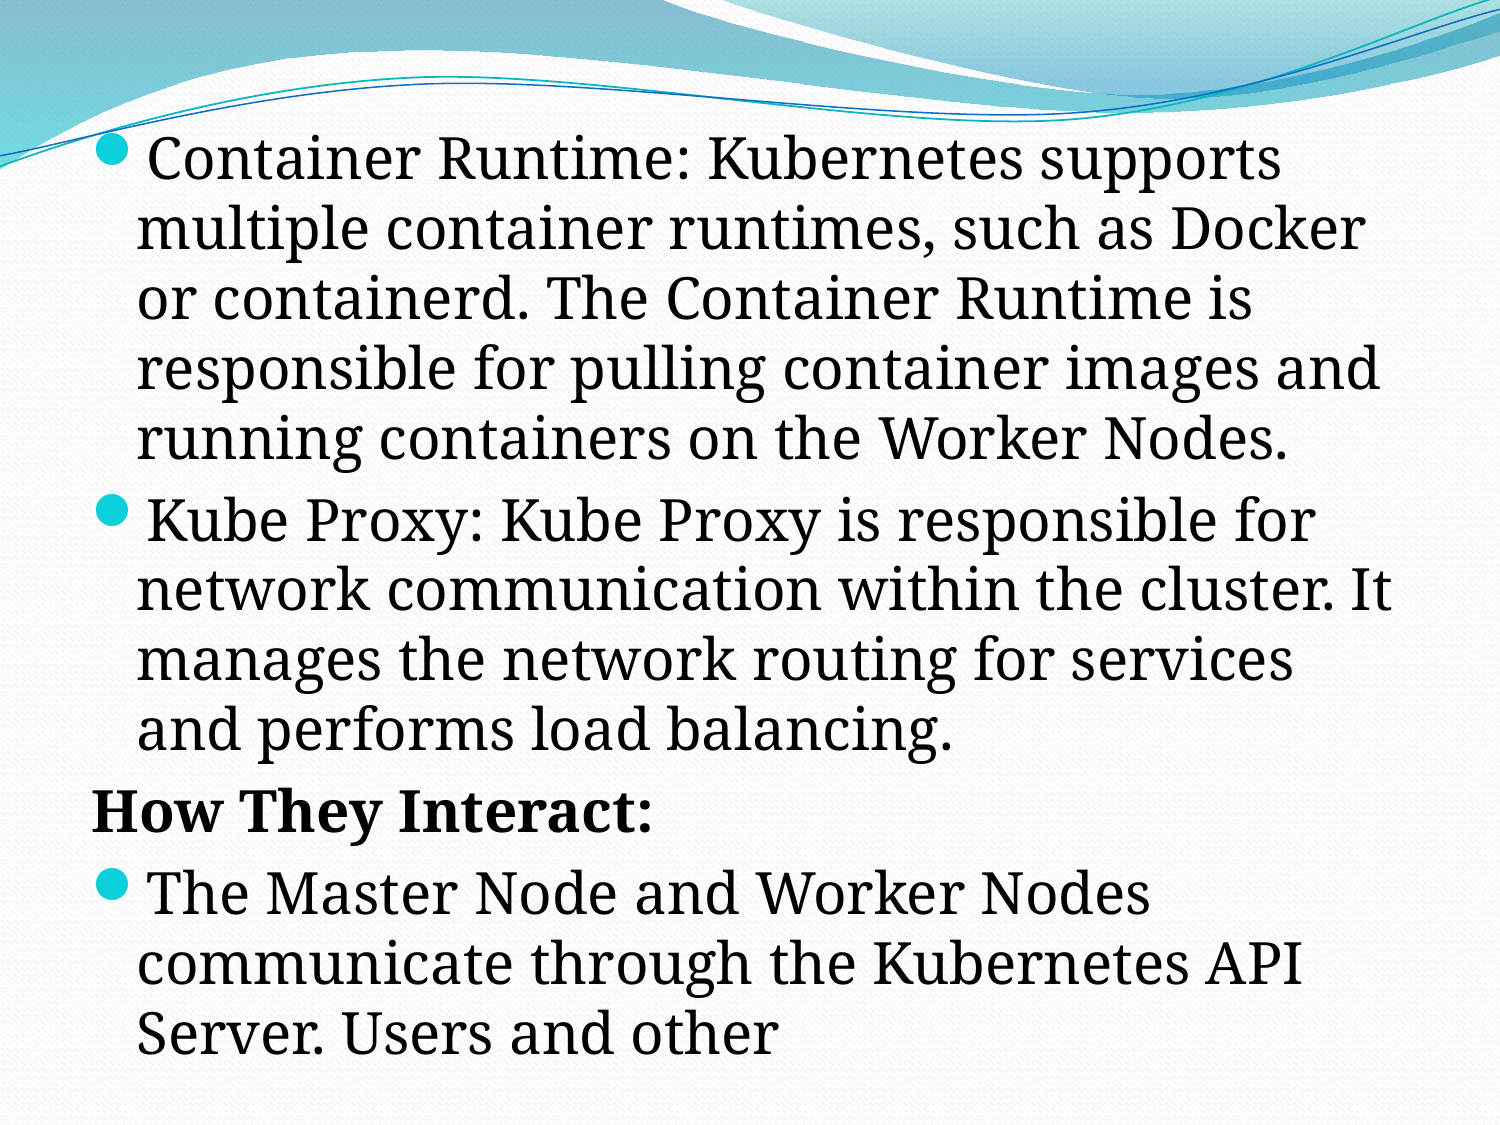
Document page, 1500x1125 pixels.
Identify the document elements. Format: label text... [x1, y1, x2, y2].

list Container Runtime: Kubernetes supports multiple container runtimes, such as Docker or containerd. The Container Runtime is responsible for pulling container images and running containers on the Worker Nodes. Kube Proxy: Kube Proxy is responsible for network communication within the cluster. It manages the network routing for services and performs load balancing. How They Interact: The Master Node and Worker Nodes communicate through the Kubernetes API Server. Users and other [76, 113, 1425, 1005]
